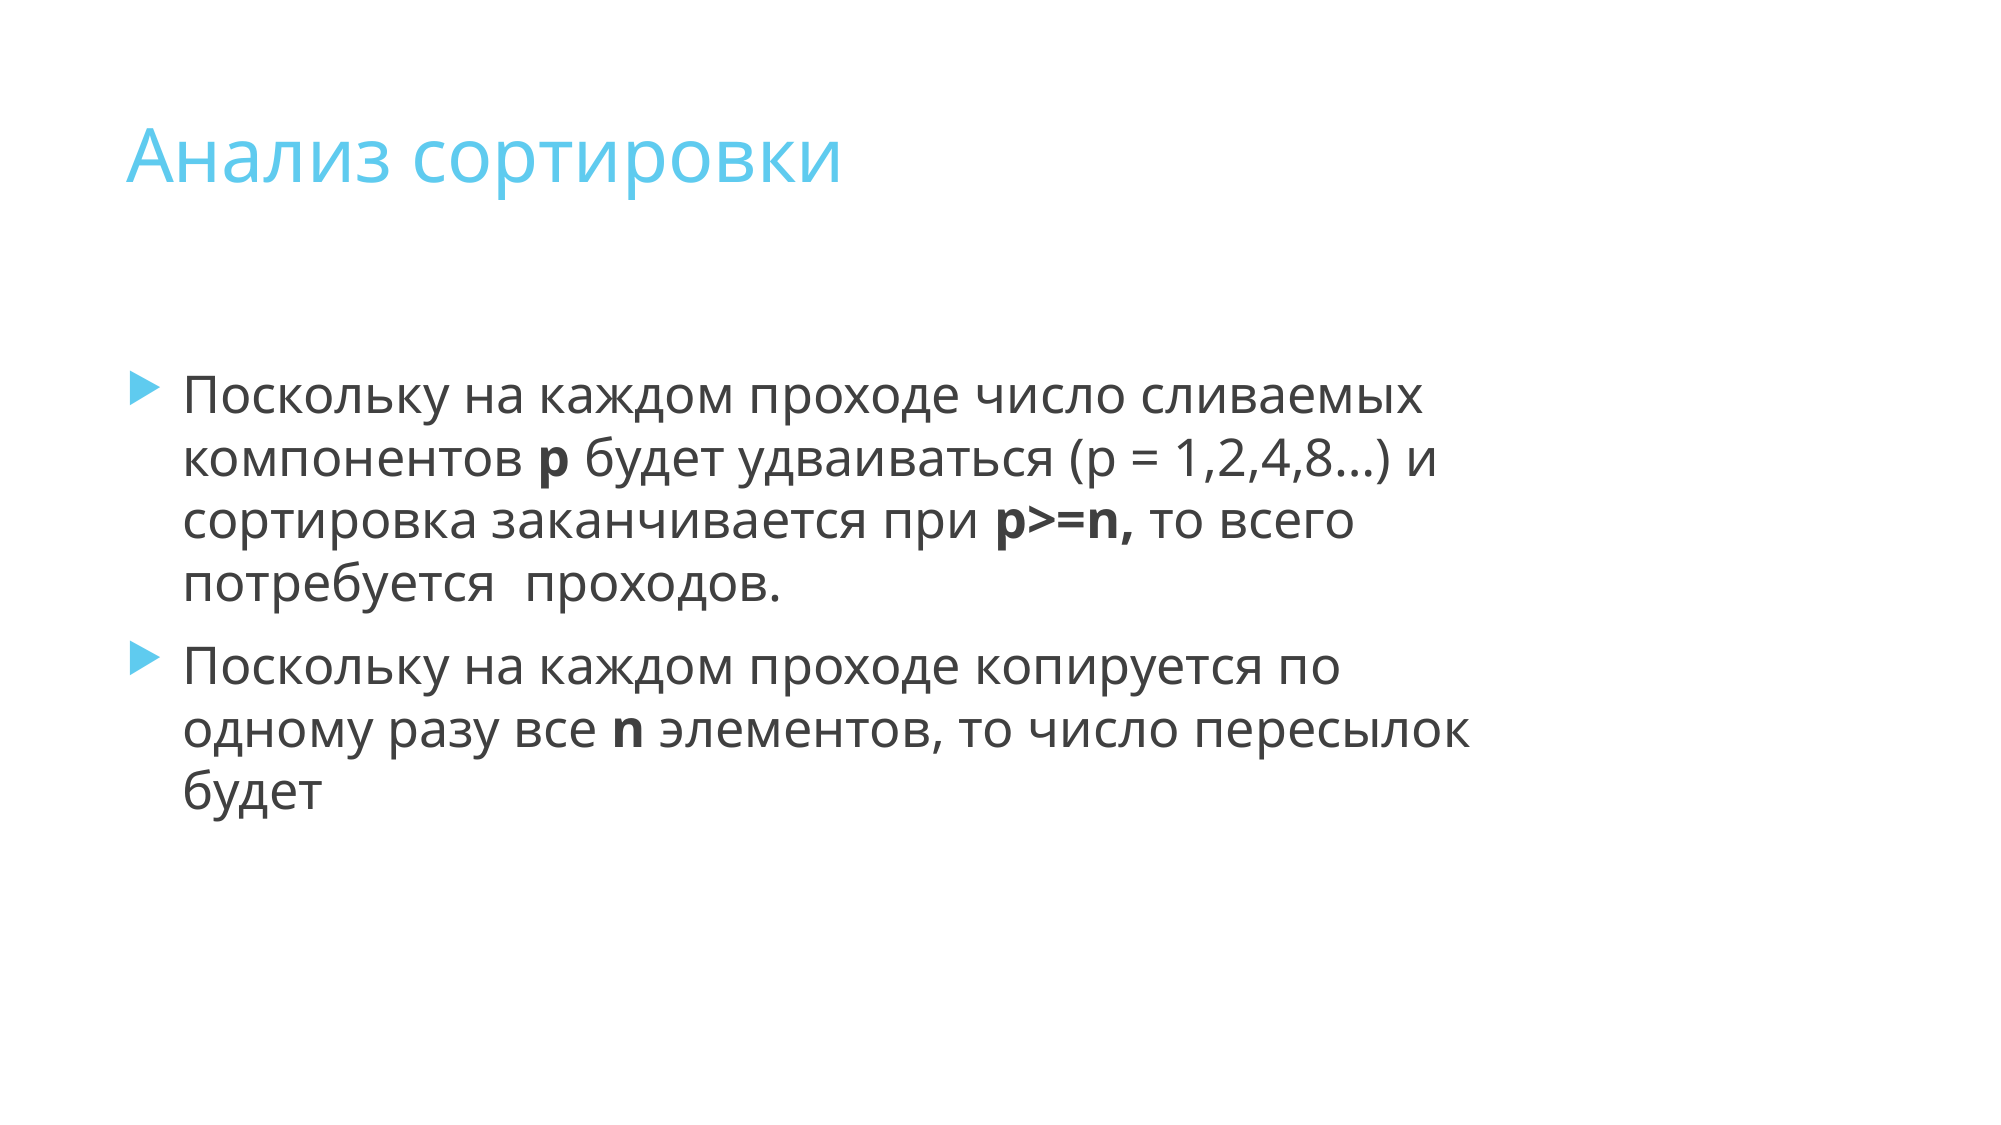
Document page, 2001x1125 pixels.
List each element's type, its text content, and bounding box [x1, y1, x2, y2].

title Анализ сортировки [111, 99, 1522, 228]
